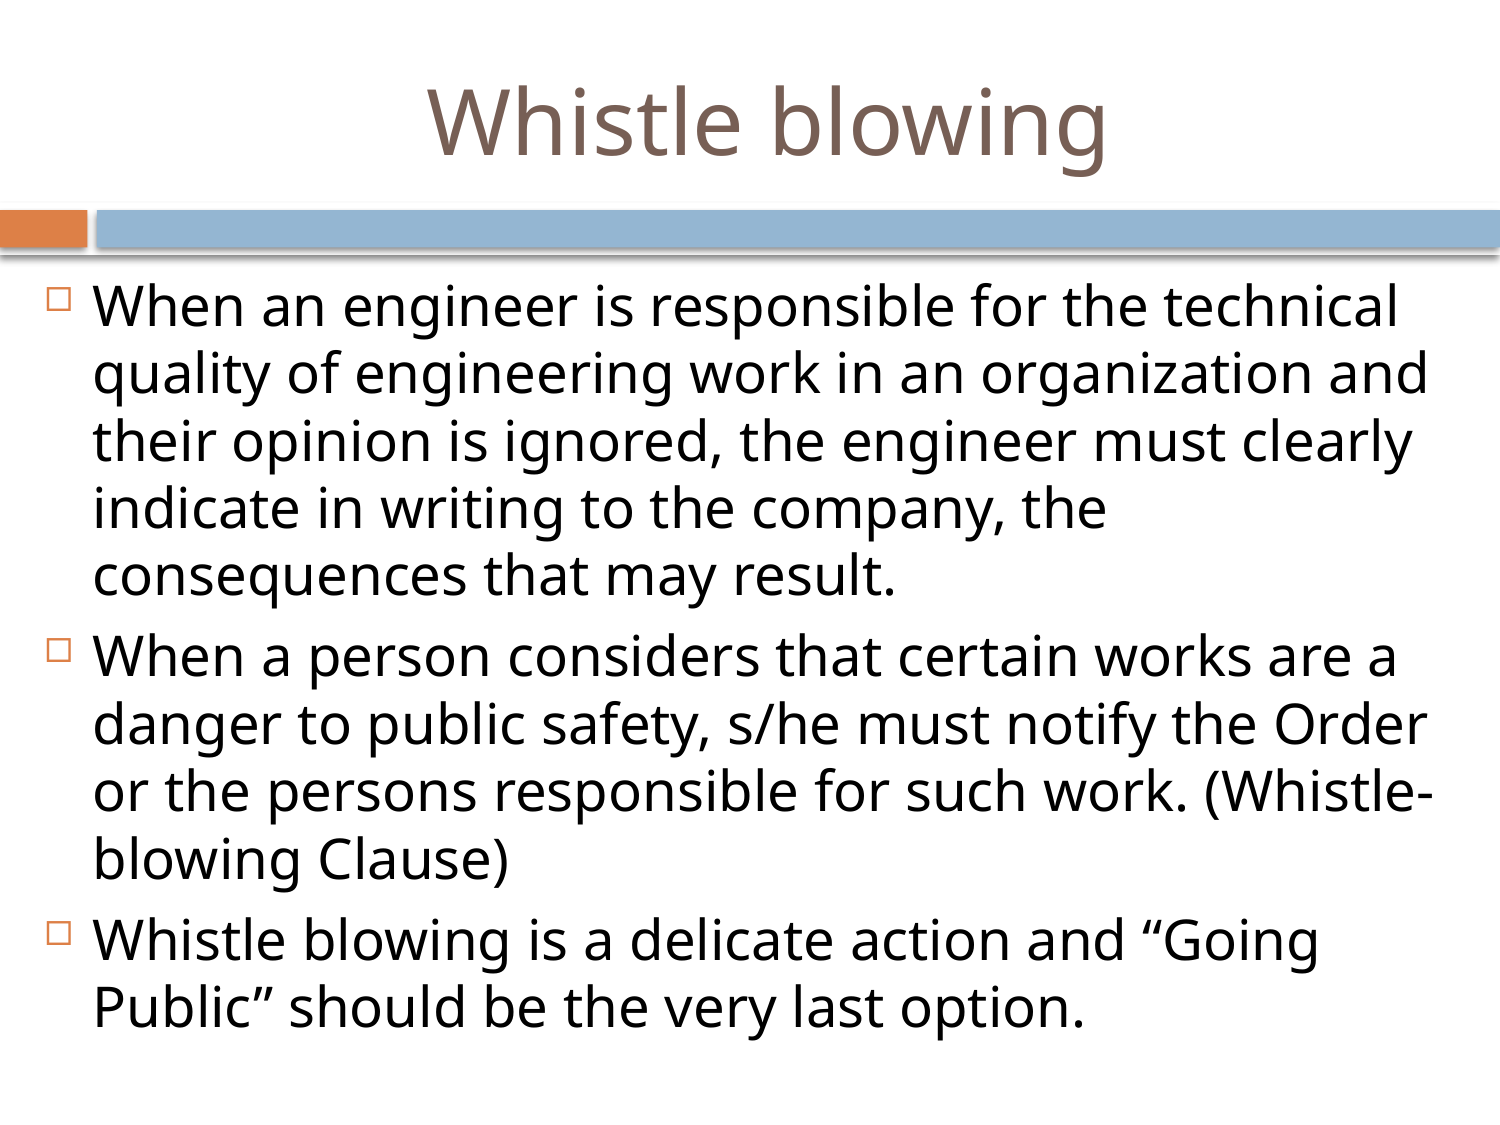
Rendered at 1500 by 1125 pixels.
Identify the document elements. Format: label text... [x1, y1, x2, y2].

list When an engineer is responsible for the technical quality of engineering work in an organization and their opinion is ignored, the engineer must clearly indicate in writing to the company, the consequences that may result. When a person considers that certain works are a danger to public safety, s/he must notify the Order or the persons responsible for such work. (Whistle-blowing Clause) Whistle blowing is a delicate action and “Going Public” should be the very last option. [29, 262, 1471, 1047]
title Whistle blowing [100, 37, 1438, 200]
